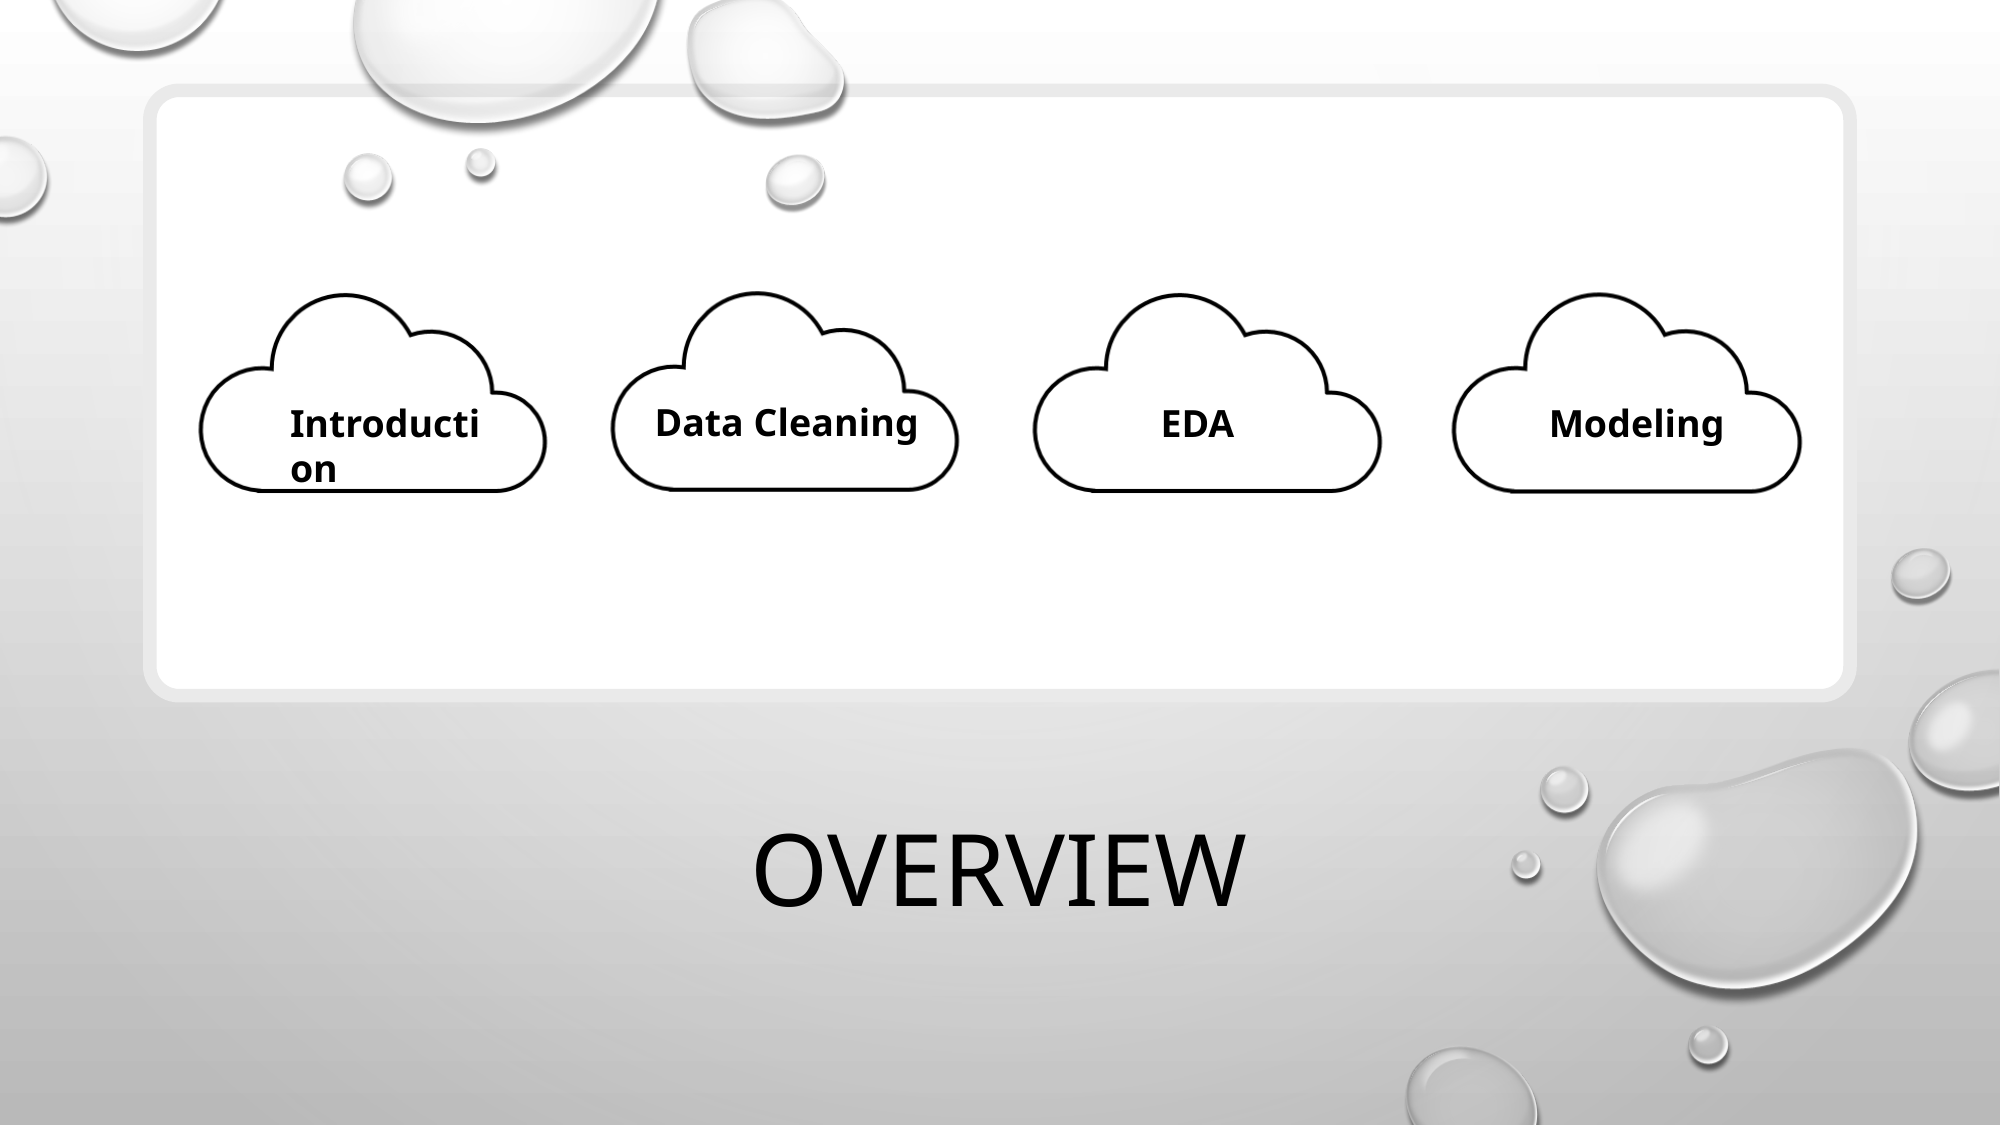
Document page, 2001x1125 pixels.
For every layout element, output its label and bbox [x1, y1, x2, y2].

picture [0, 0, 2000, 1125]
list [176, 196, 570, 590]
